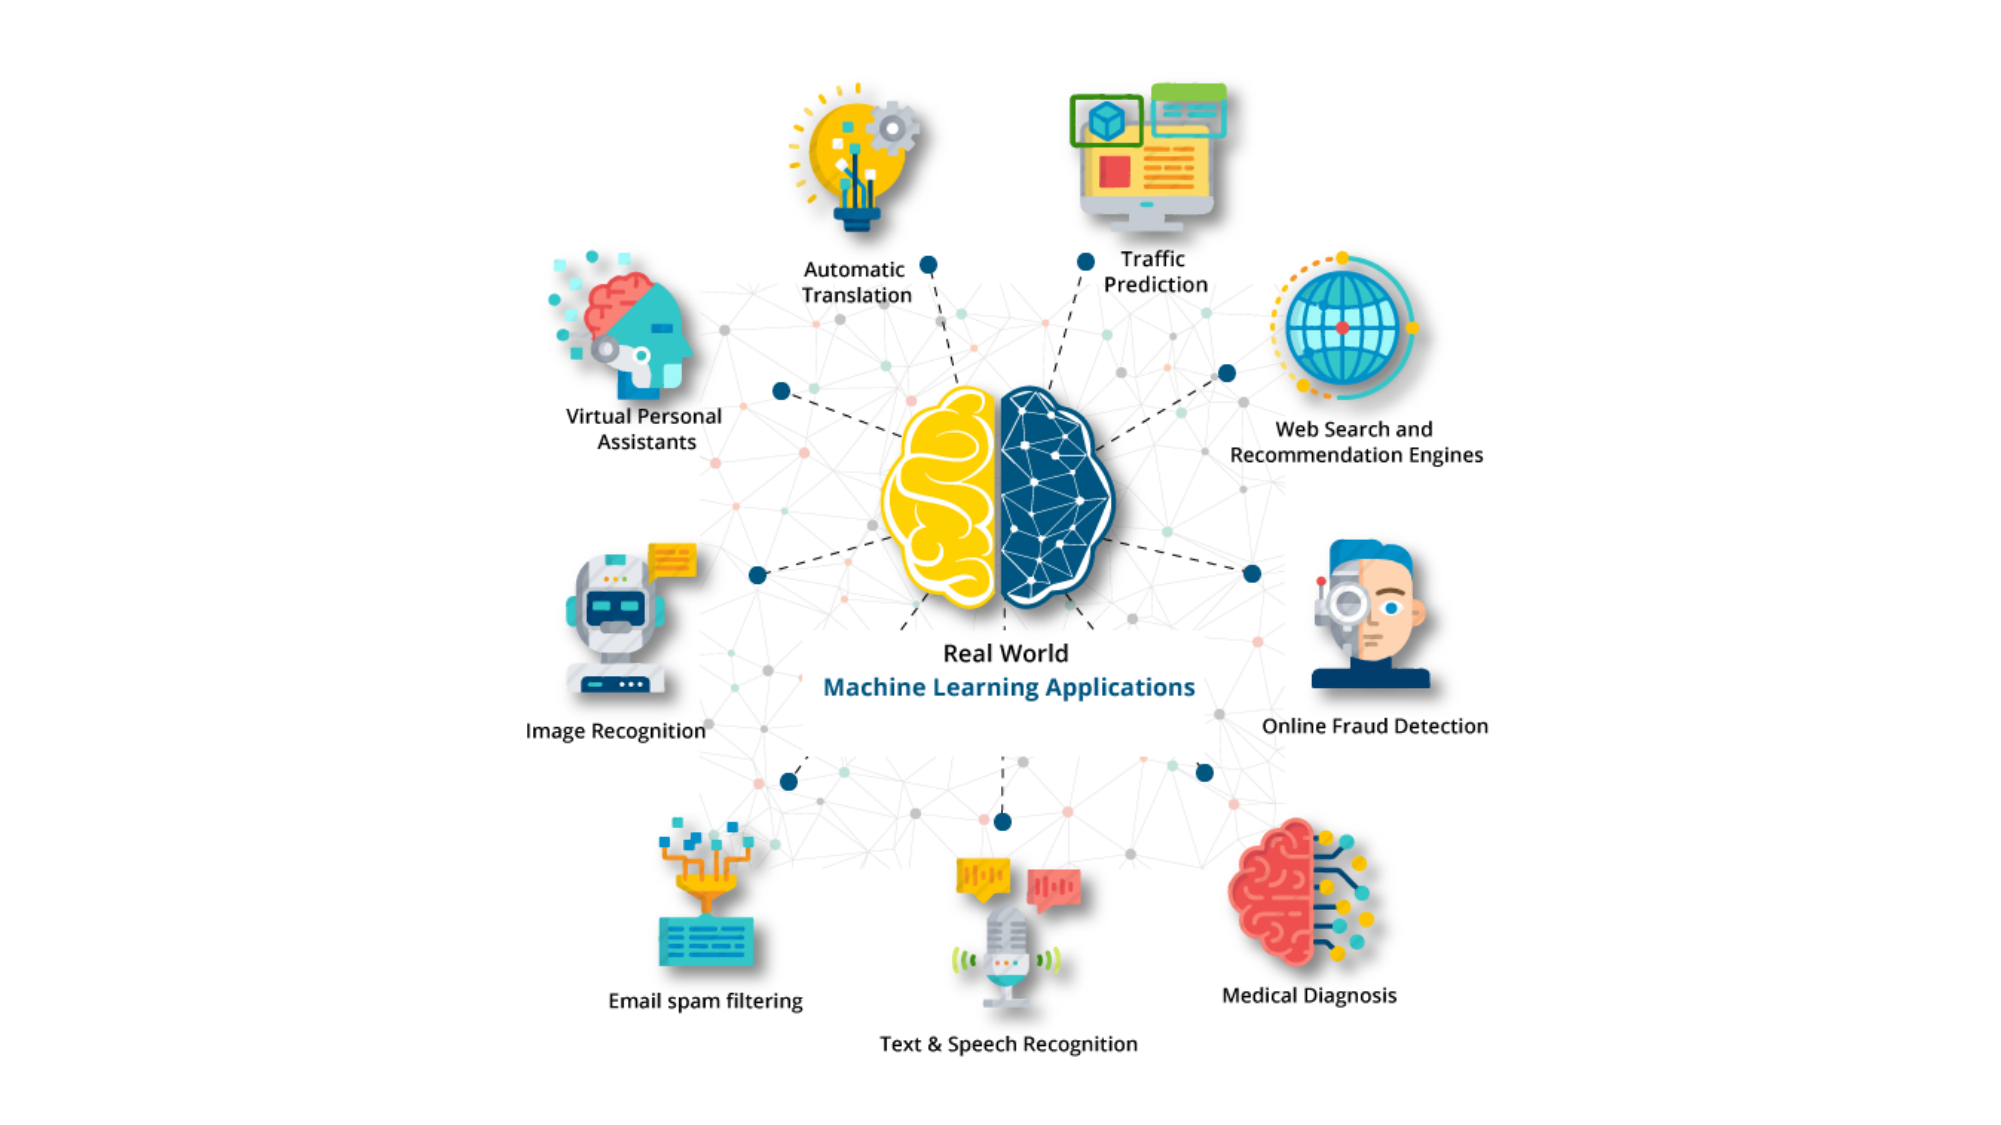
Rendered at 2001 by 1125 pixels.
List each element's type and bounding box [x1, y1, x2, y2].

picture [480, 0, 1520, 1103]
